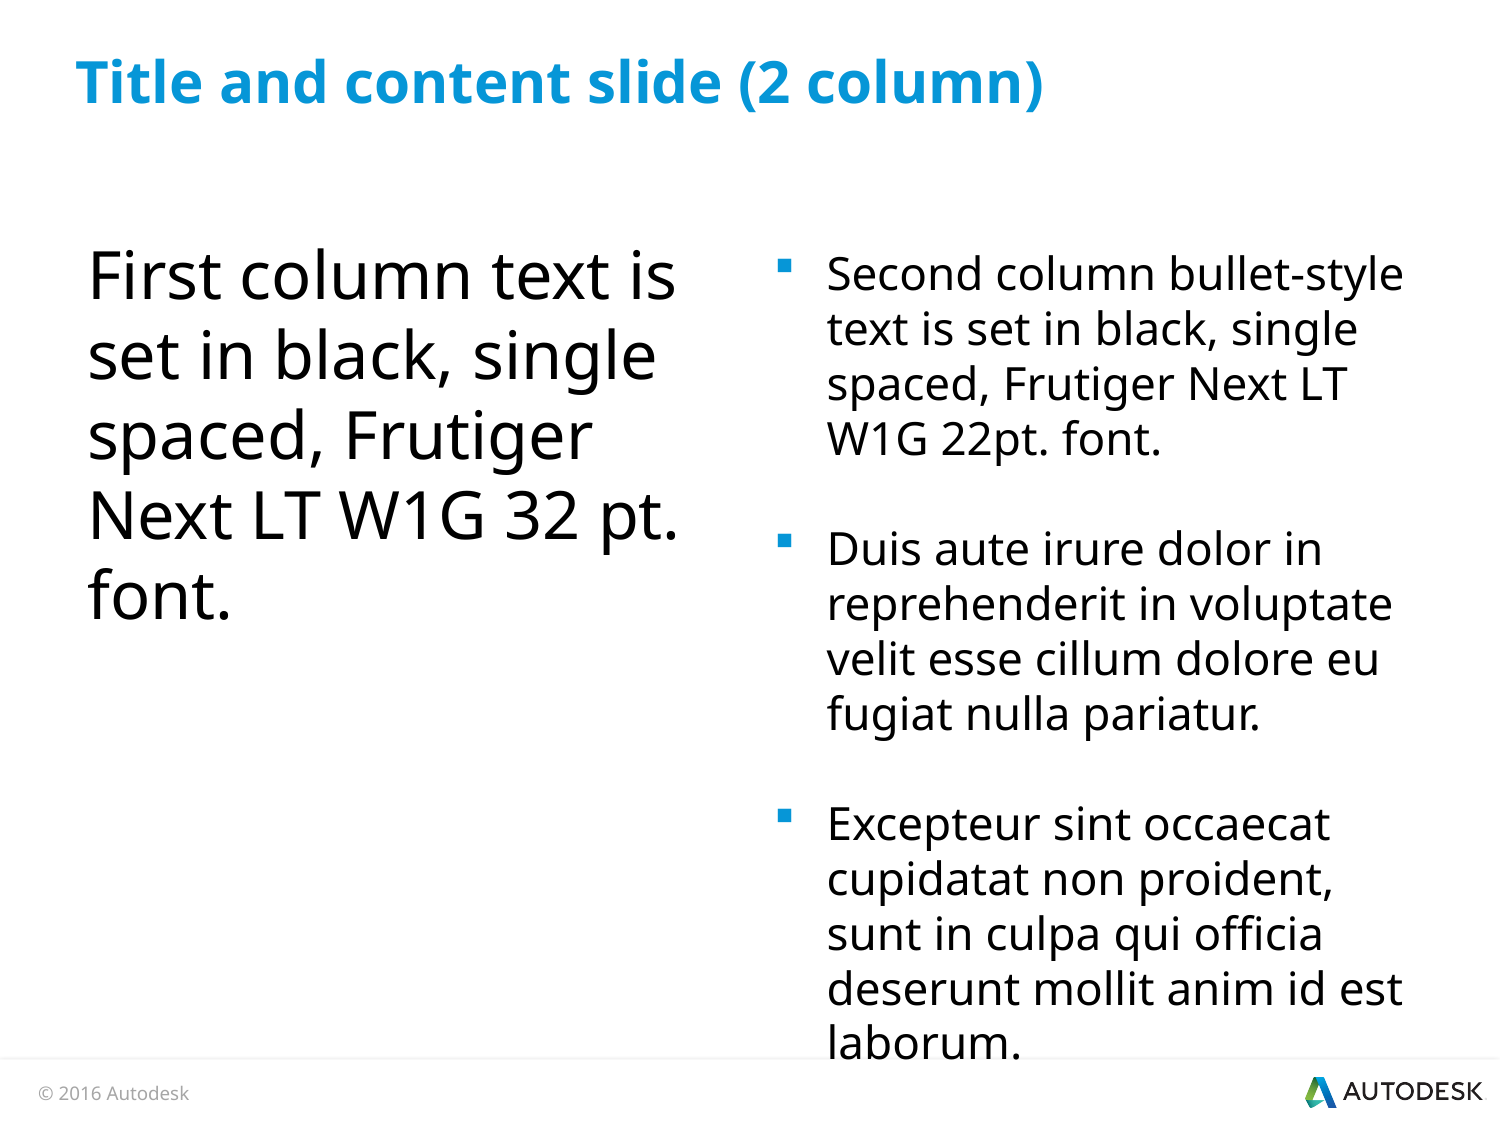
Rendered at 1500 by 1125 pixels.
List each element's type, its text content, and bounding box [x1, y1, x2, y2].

list First column text is set in black, single spaced, Frutiger Next LT W1G 32 pt. font. [75, 232, 738, 1015]
list Second column bullet-style text is set in black, single spaced, Frutiger Next LT W1G 22pt. font. Duis aute irure dolor in reprehenderit in voluptate velit esse cillum dolore eu fugiat nulla pariatur. Excepteur sint occaecat cupidatat non proident, sunt in culpa qui officia deserunt mollit anim id est laborum. [762, 232, 1425, 1015]
picture [1305, 1077, 1487, 1108]
title Title and content slide (2 column) [75, 45, 1425, 233]
